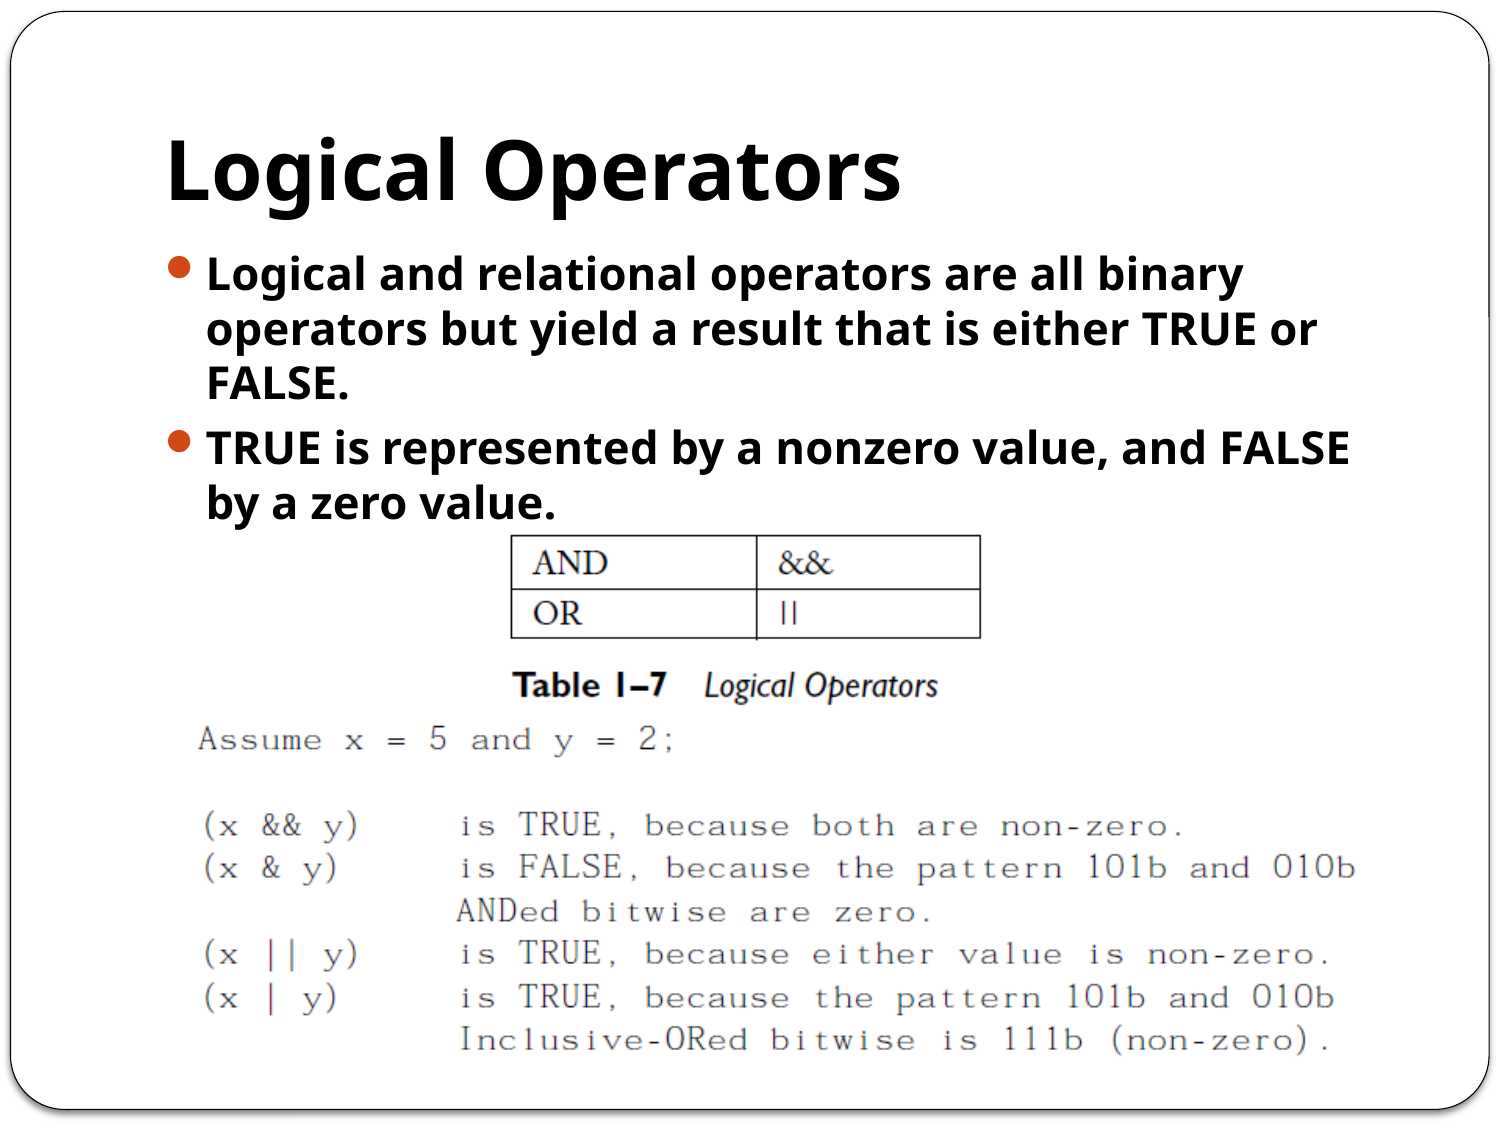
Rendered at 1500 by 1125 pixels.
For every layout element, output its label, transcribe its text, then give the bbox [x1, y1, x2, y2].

picture [191, 521, 1363, 1076]
list Logical and relational operators are all binary operators but yield a result that is either TRUE or FALSE. TRUE is represented by a nonzero value, and FALSE by a zero value. [150, 237, 1425, 538]
title Logical Operators [150, 45, 1425, 233]
